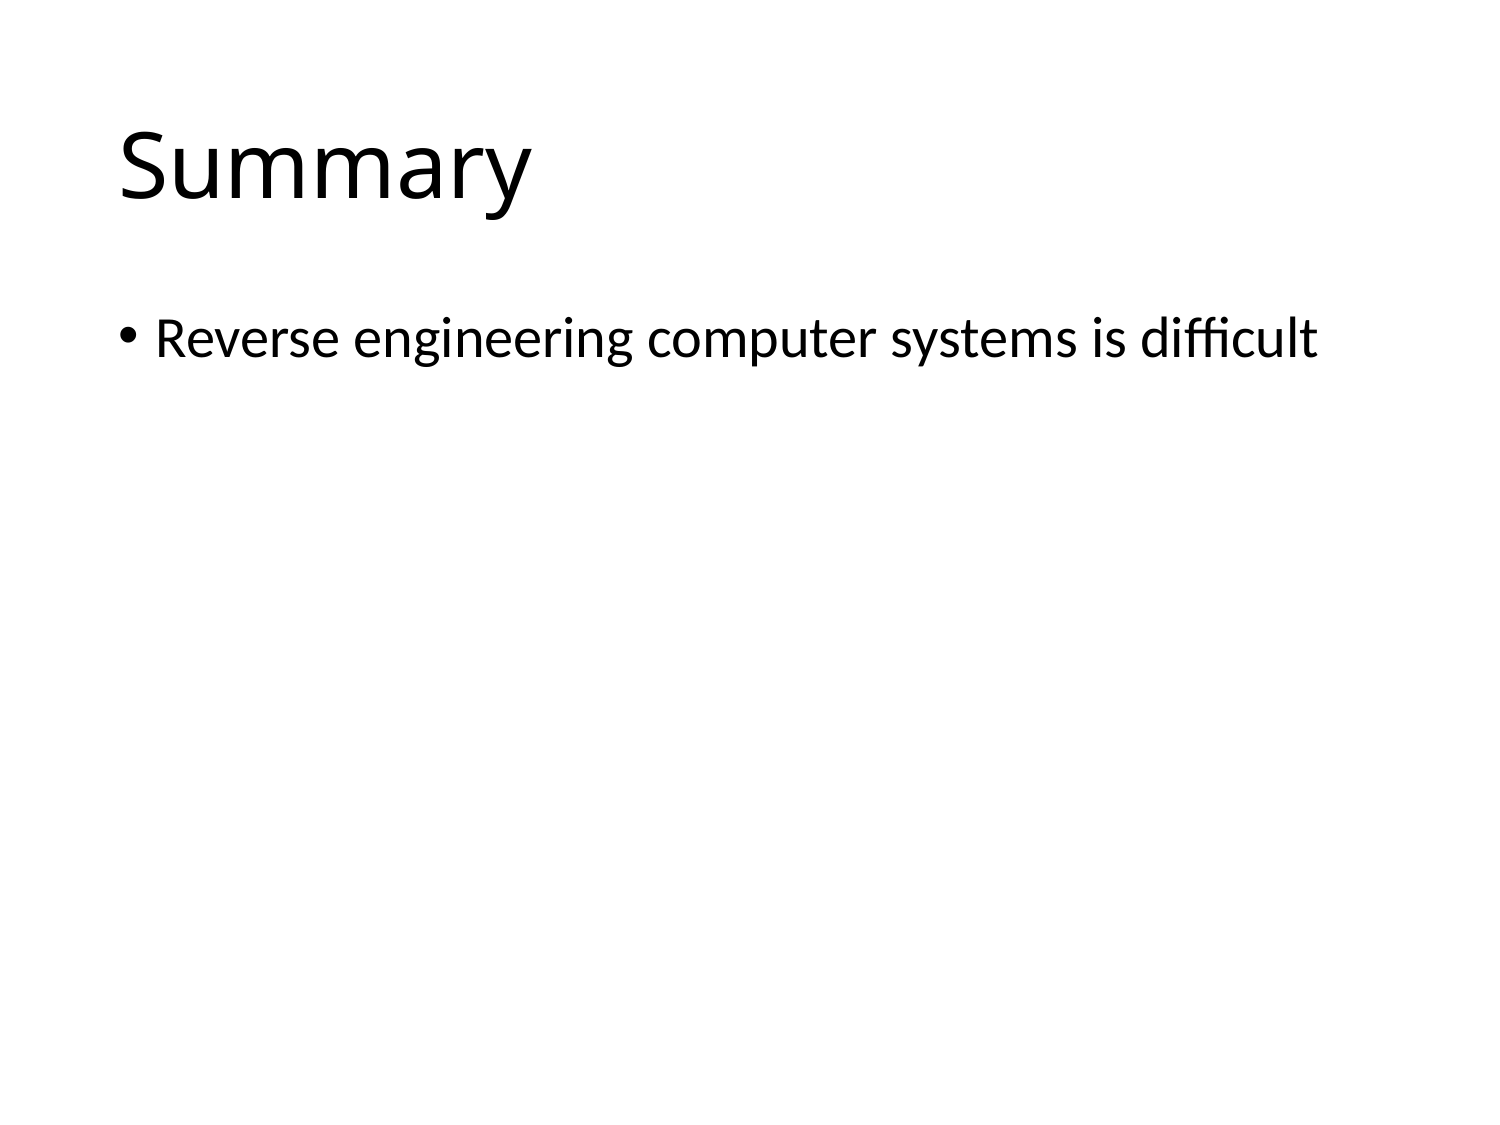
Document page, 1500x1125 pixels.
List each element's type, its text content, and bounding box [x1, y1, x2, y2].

title Summary [103, 59, 1397, 278]
list Reverse engineering computer systems is difficult [103, 299, 1397, 1014]
